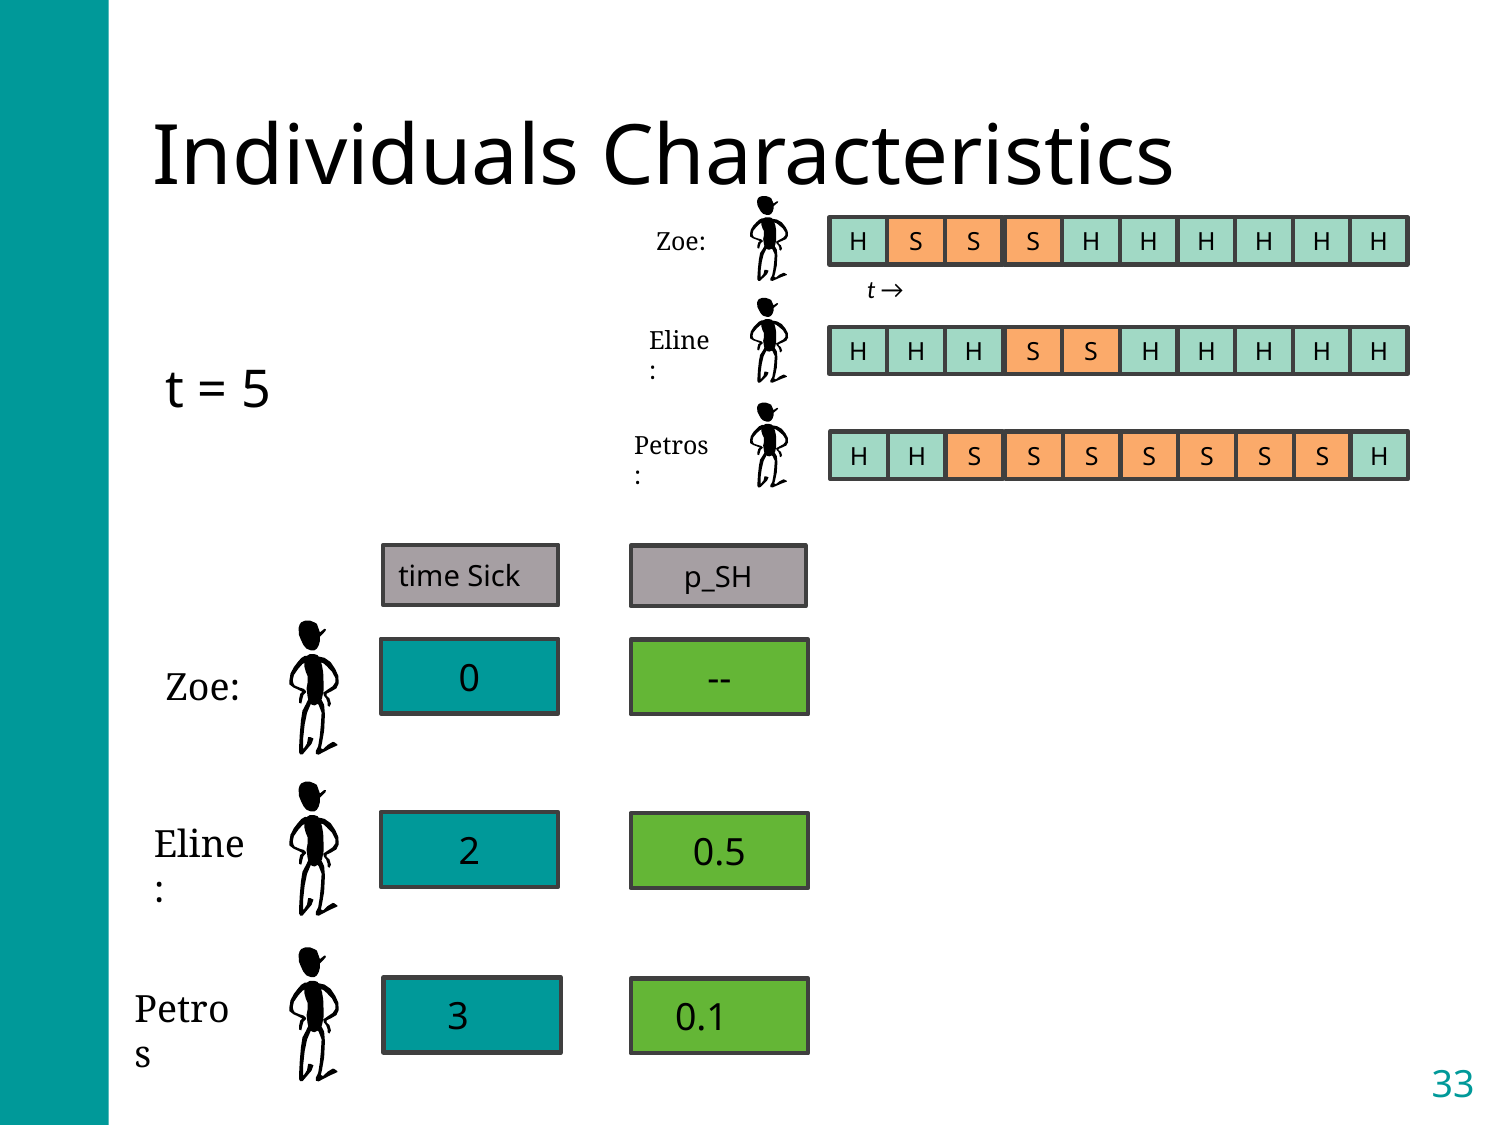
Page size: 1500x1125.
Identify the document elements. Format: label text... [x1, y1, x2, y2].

text_box H [1236, 217, 1292, 265]
text_box H [1062, 217, 1119, 265]
text_box S [1004, 217, 1062, 265]
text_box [289, 620, 340, 755]
text_box H [1292, 217, 1349, 265]
title Individuals Characteristics [137, 57, 1388, 246]
text_box -- [630, 639, 809, 715]
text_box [829, 431, 1409, 480]
text_box t → [851, 266, 920, 305]
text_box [619, 402, 789, 488]
text_box S [944, 217, 1003, 265]
slide_number 33 [1406, 1050, 1500, 1120]
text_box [749, 195, 789, 282]
text_box 0.1 [630, 978, 809, 1054]
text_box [138, 781, 339, 916]
text_box 0 [380, 638, 559, 714]
text_box 3 [383, 977, 561, 1053]
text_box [633, 297, 789, 383]
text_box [829, 326, 1408, 375]
text_box H [1177, 217, 1236, 265]
text_box S [887, 217, 944, 265]
text_box Zoe: [150, 655, 266, 717]
text_box H [829, 217, 887, 265]
text_box t = 5 [150, 340, 620, 481]
text_box Zoe: [641, 218, 732, 257]
text_box 0.5 [630, 813, 809, 889]
text_box H [1119, 217, 1177, 265]
text_box time Sick [383, 544, 559, 606]
text_box H [1349, 217, 1408, 265]
text_box p_SH [630, 545, 806, 607]
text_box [119, 947, 339, 1082]
text_box 2 [380, 811, 559, 887]
